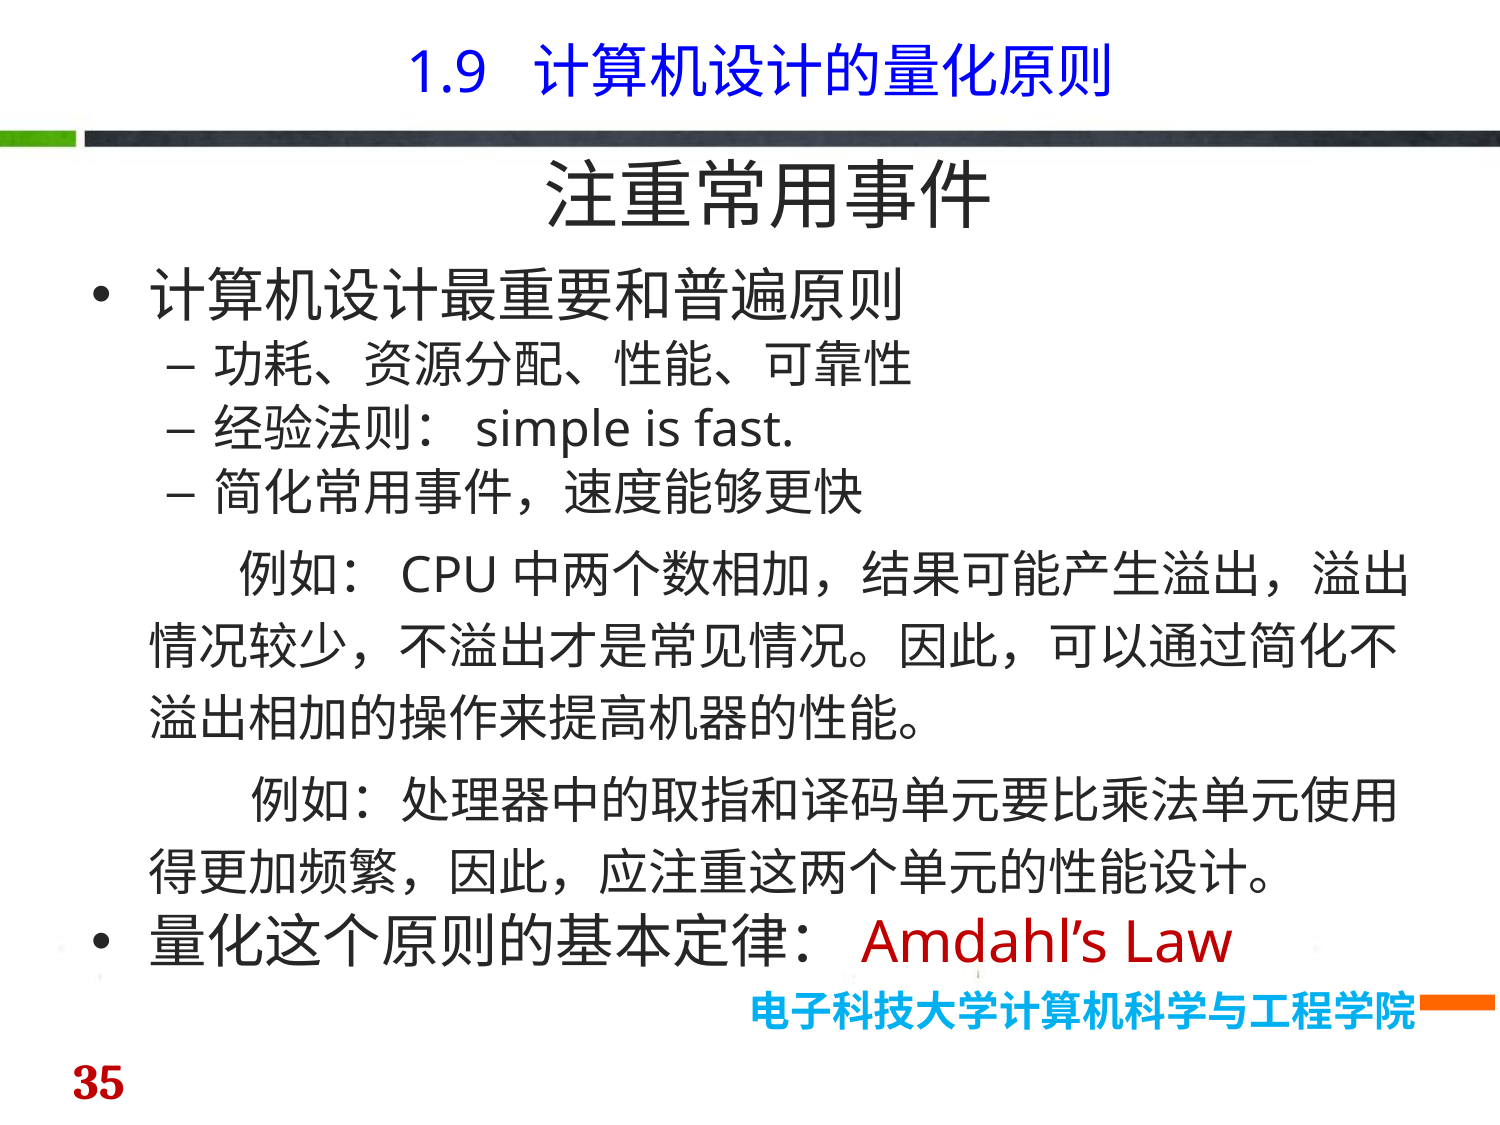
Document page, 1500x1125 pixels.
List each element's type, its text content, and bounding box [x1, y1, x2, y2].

text_box 注重常用事件 [87, 140, 1450, 259]
picture [0, 0, 1500, 1125]
text_box 1.9 计算机设计的量化原则 [71, 12, 1450, 125]
text_box 计算机设计最重要和普遍原则 功耗、资源分配、性能、可靠性 经验法则：simple is fast. 简化常用事件，速度能够更快 例如：CPU中两个数相加，结果可能产生溢出，溢出情况较少，不溢出才是常见情况。因此，可以通过简化不溢出相加的操作来提高机器的性能。 例如：处理器中的取指和译码单元要比乘法单元使用得更加频繁，因此，应注重这两个单元的性能设计。 量化这个原则的基本定律：Amdahl’s Law [77, 258, 1428, 1072]
